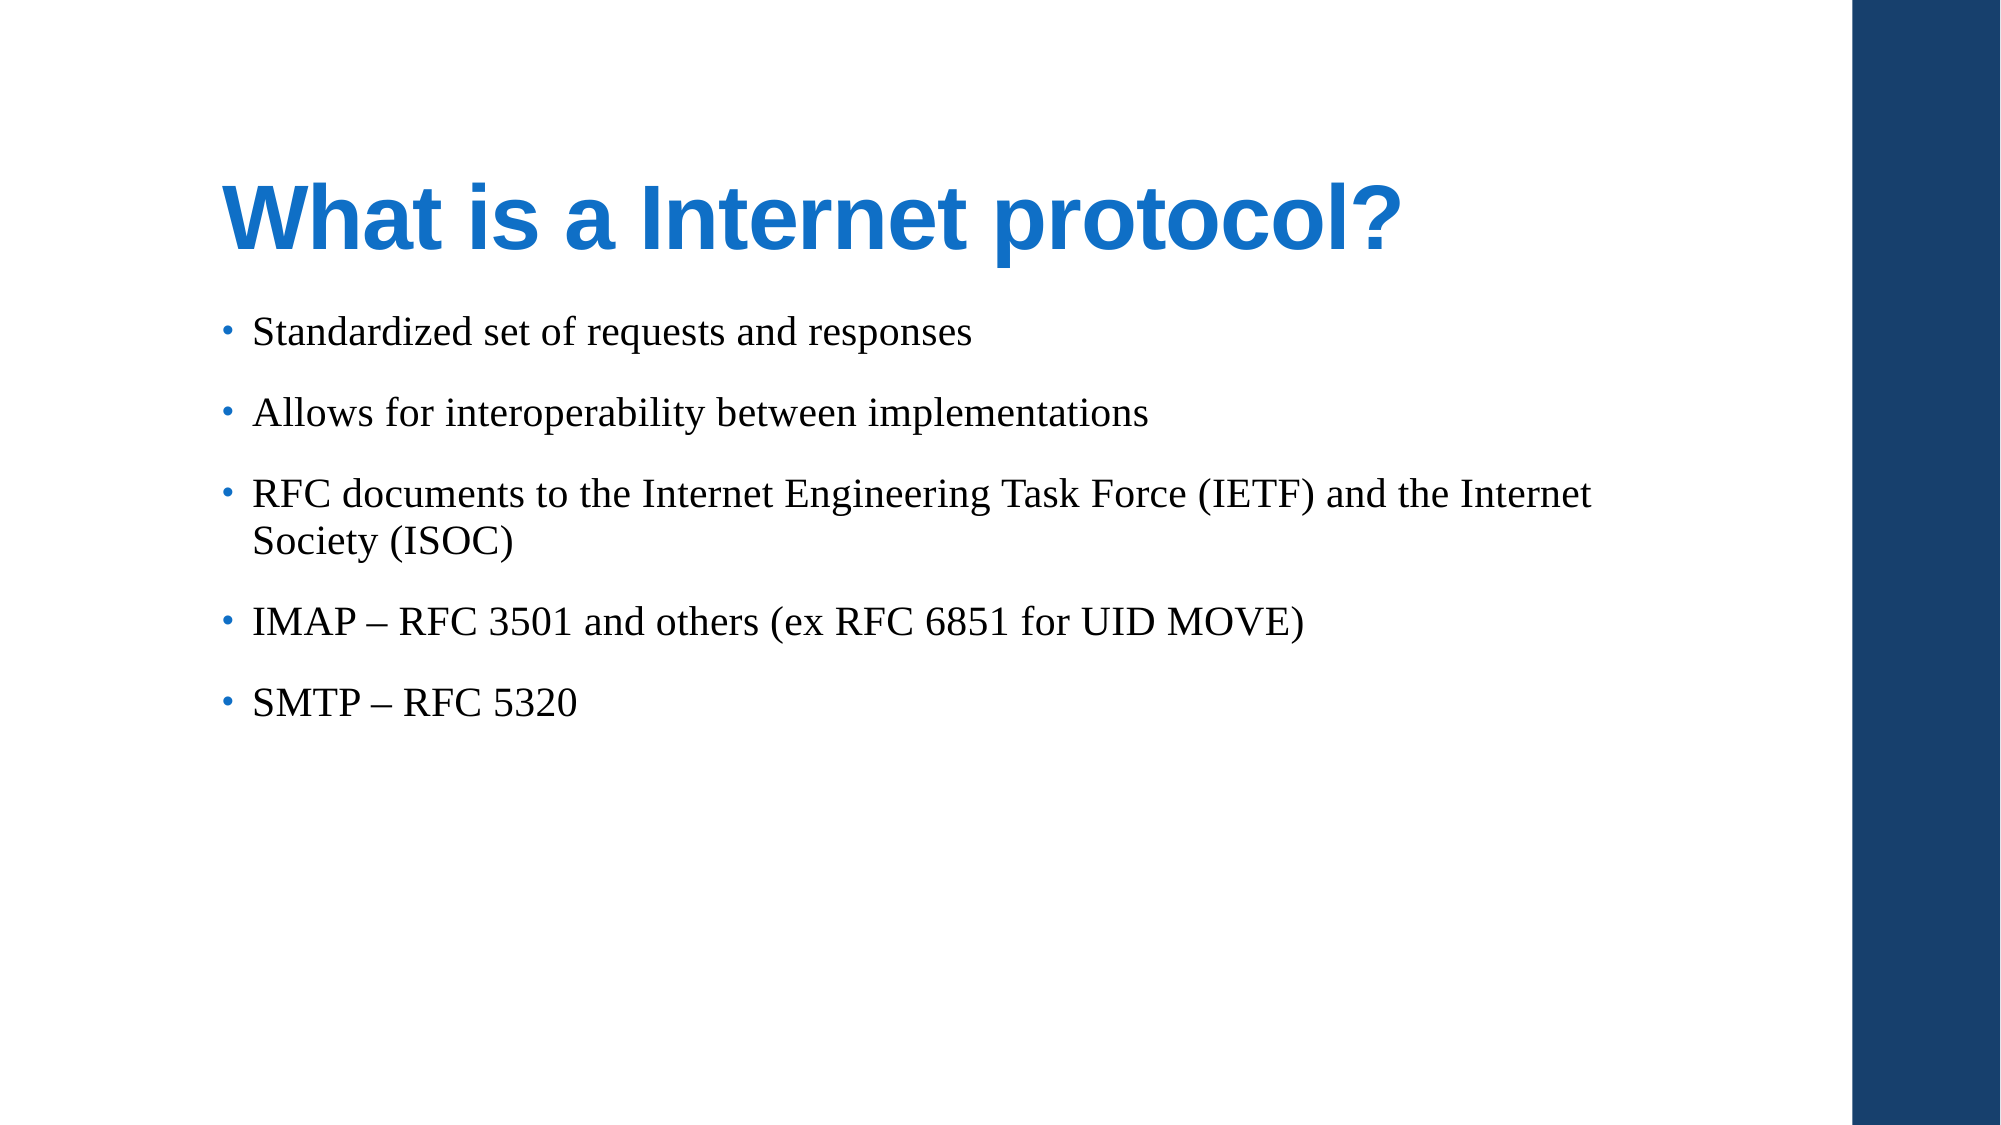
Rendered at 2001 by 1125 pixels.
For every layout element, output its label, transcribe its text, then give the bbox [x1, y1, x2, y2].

title What is a Internet protocol? [206, 43, 1797, 278]
list Standardized set of requests and responses Allows for interoperability between implementations RFC documents to the Internet Engineering Task Force (IETF) and the Internet Society (ISOC) IMAP – RFC 3501 and others (ex RFC 6851 for UID MOVE) SMTP – RFC 5320 [206, 299, 1617, 1014]
